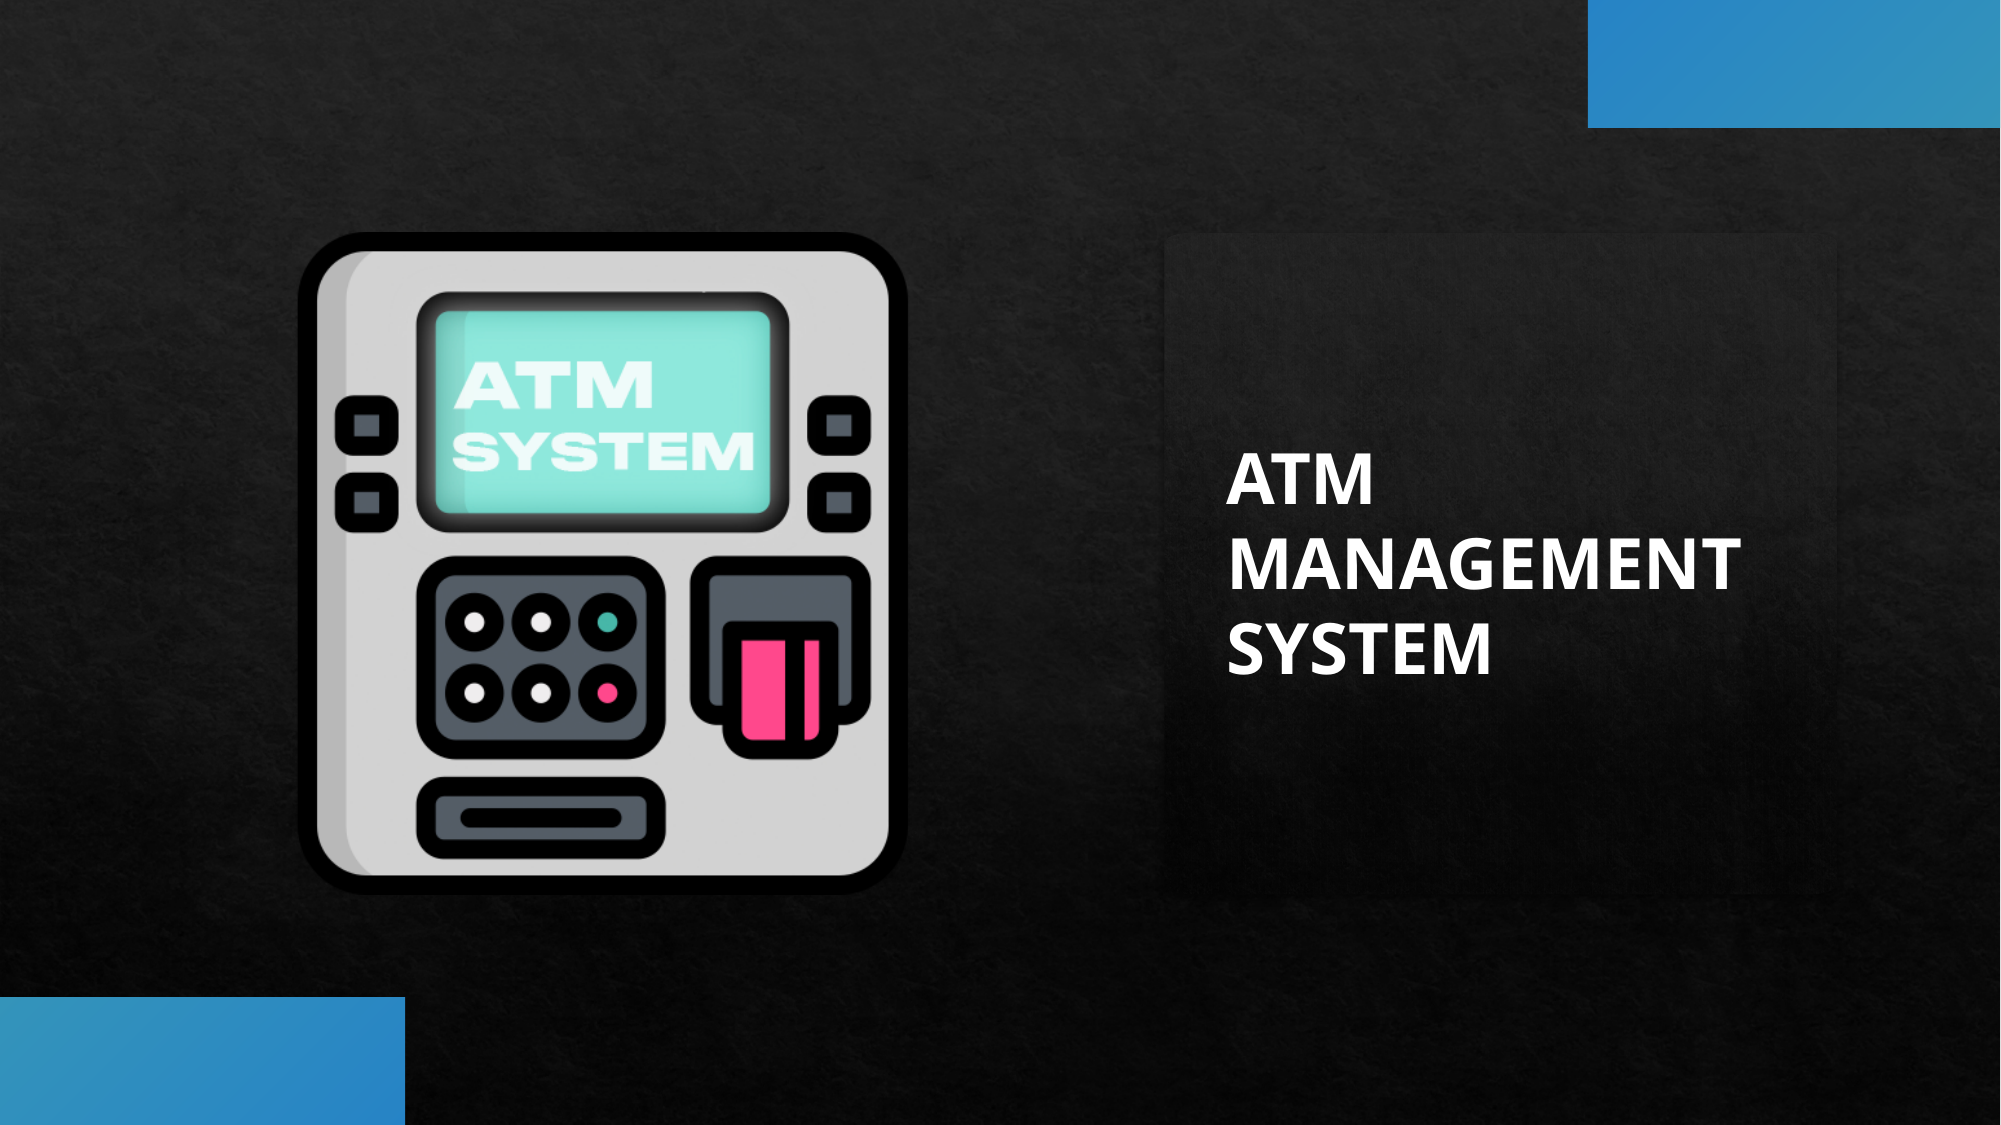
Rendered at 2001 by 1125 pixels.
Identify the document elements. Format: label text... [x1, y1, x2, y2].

picture [0, 0, 2001, 1125]
text_box [1164, 232, 1837, 895]
text_box ATM MANAGEMENT SYSTEM [1211, 426, 1790, 696]
text_box [0, 997, 406, 1125]
text_box [1587, 0, 2000, 128]
